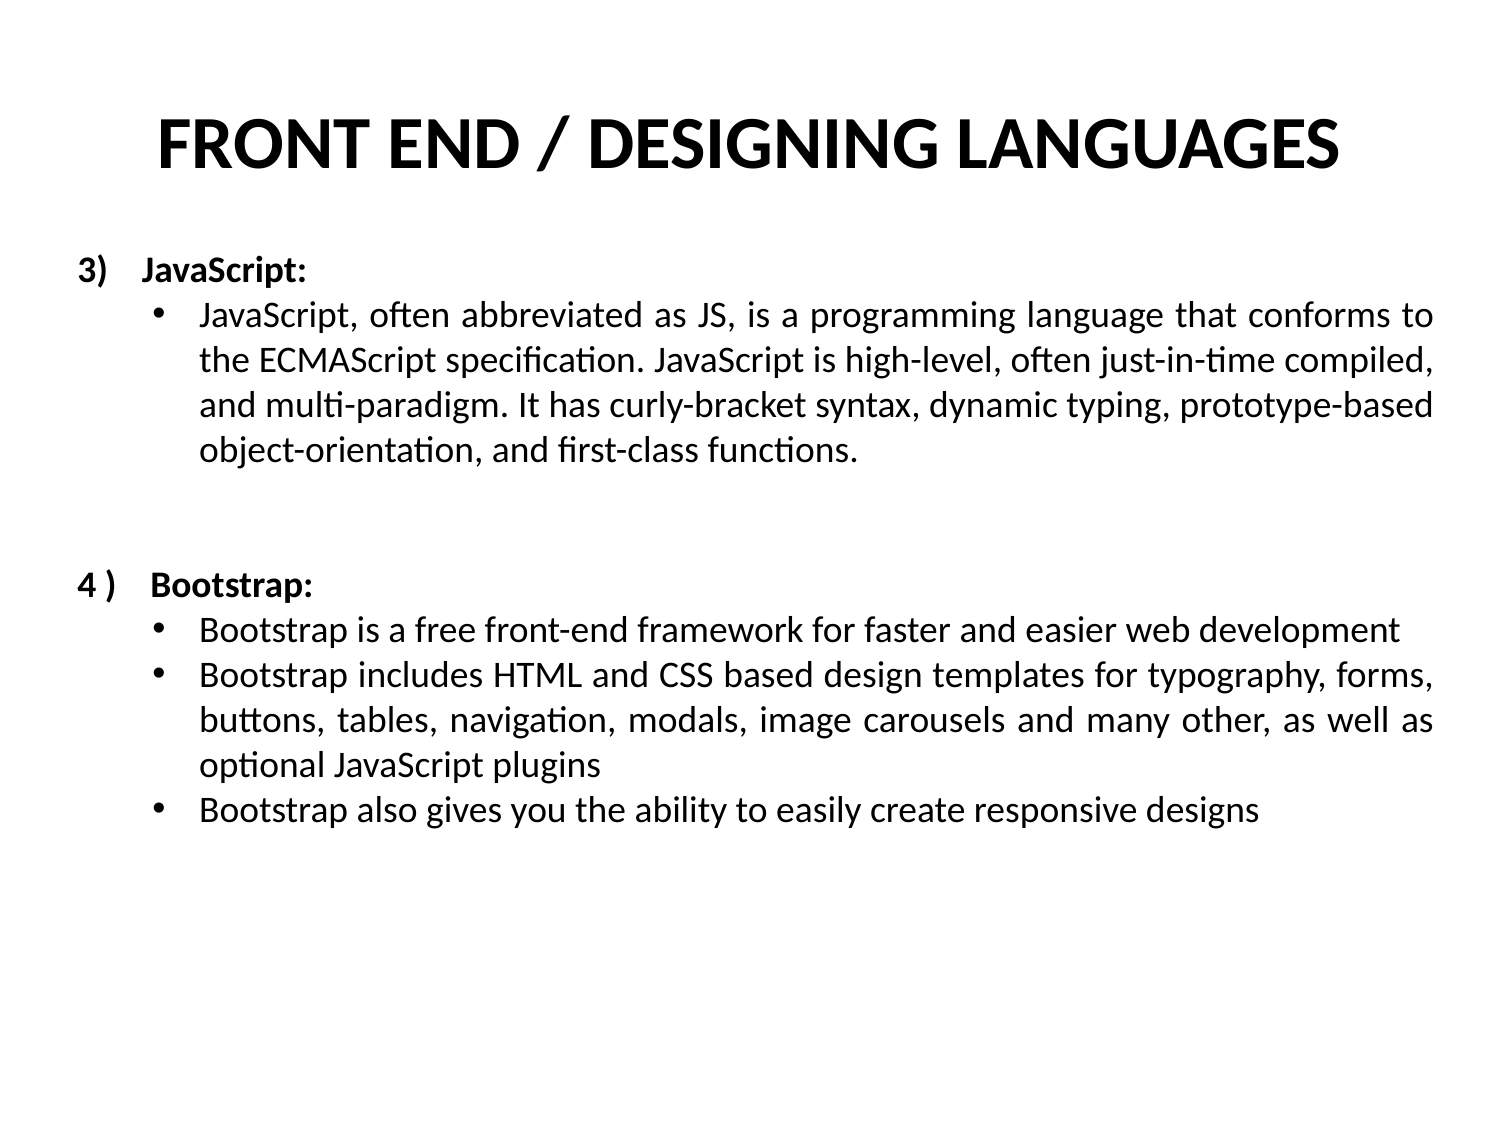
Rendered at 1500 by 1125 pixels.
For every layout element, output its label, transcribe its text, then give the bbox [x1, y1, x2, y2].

title FRONT END / DESIGNING LANGUAGES [75, 45, 1425, 233]
text_box 3) JavaScript: JavaScript, often abbreviated as JS, is a programming language that conforms to the ECMAScript specification. JavaScript is high-level, often just-in-time compiled, and multi-paradigm. It has curly-bracket syntax, dynamic typing, prototype-based object-orientation, and first-class functions. 4 ) Bootstrap: Bootstrap is a free front-end framework for faster and easier web development Bootstrap includes HTML and CSS based design templates for typography, forms, buttons, tables, navigation, modals, image carousels and many other, as well as optional JavaScript plugins Bootstrap also gives you the ability to easily create responsive designs [62, 237, 1450, 1125]
